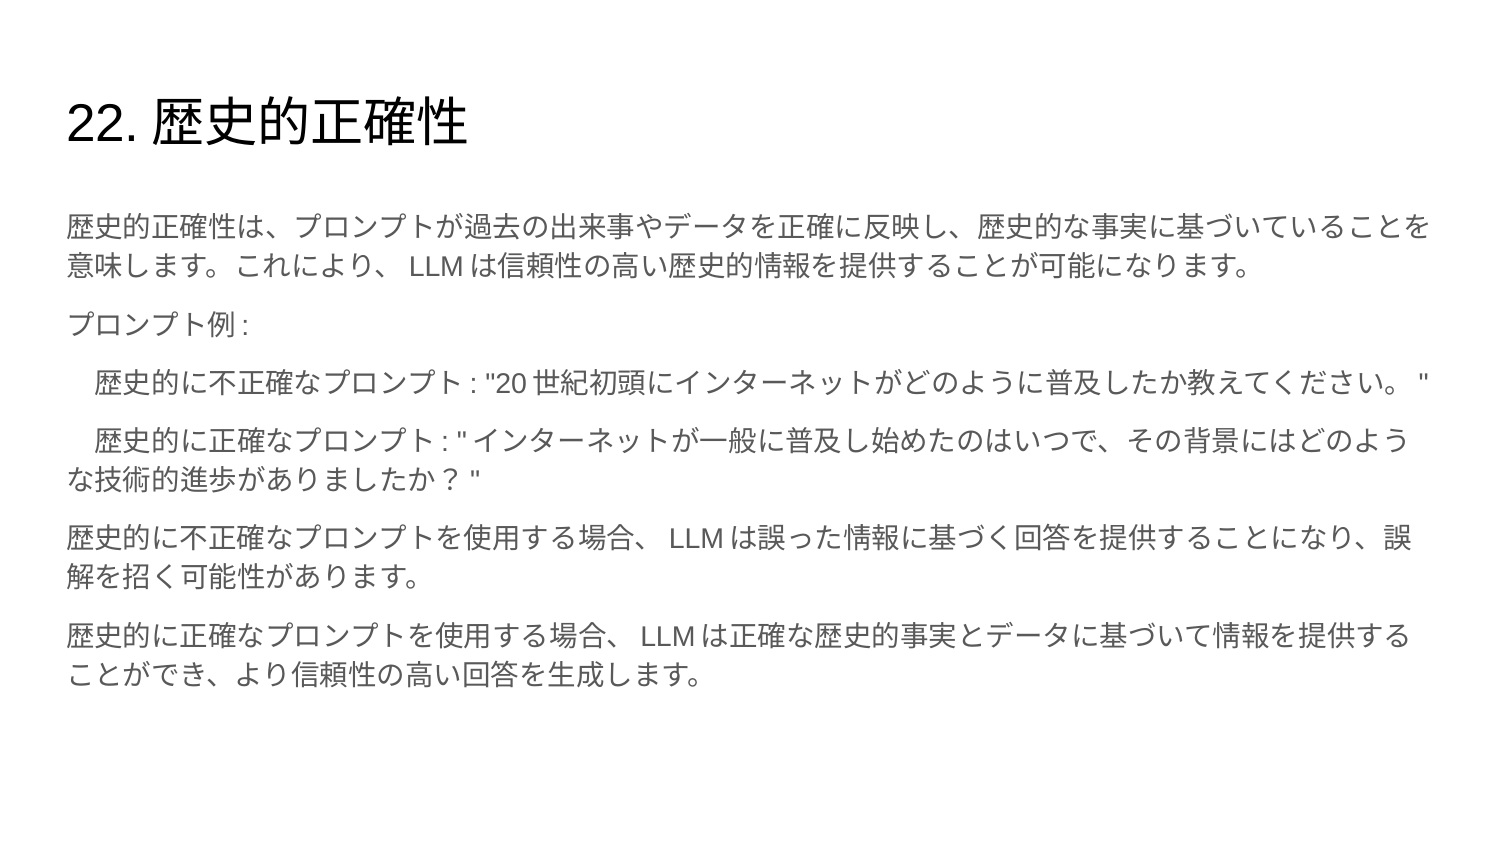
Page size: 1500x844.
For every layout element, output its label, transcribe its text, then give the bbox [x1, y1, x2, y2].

title 22.歴史的正確性 [51, 72, 1449, 167]
list 歴史的正確性は、プロンプトが過去の出来事やデータを正確に反映し、歴史的な事実に基づいていることを意味します。これにより、LLMは信頼性の高い歴史的情報を提供することが可能になります。 プロンプト例: 歴史的に不正確なプロンプト: "20世紀初頭にインターネットがどのように普及したか教えてください。" 歴史的に正確なプロンプト: "インターネットが一般に普及し始めたのはいつで、その背景にはどのような技術的進歩がありましたか？" 歴史的に不正確なプロンプトを使用する場合、LLMは誤った情報に基づく回答を提供することになり、誤解を招く可能性があります。 歴史的に正確なプロンプトを使用する場合、LLMは正確な歴史的事実とデータに基づいて情報を提供することができ、より信頼性の高い回答を生成します。 [51, 189, 1449, 750]
